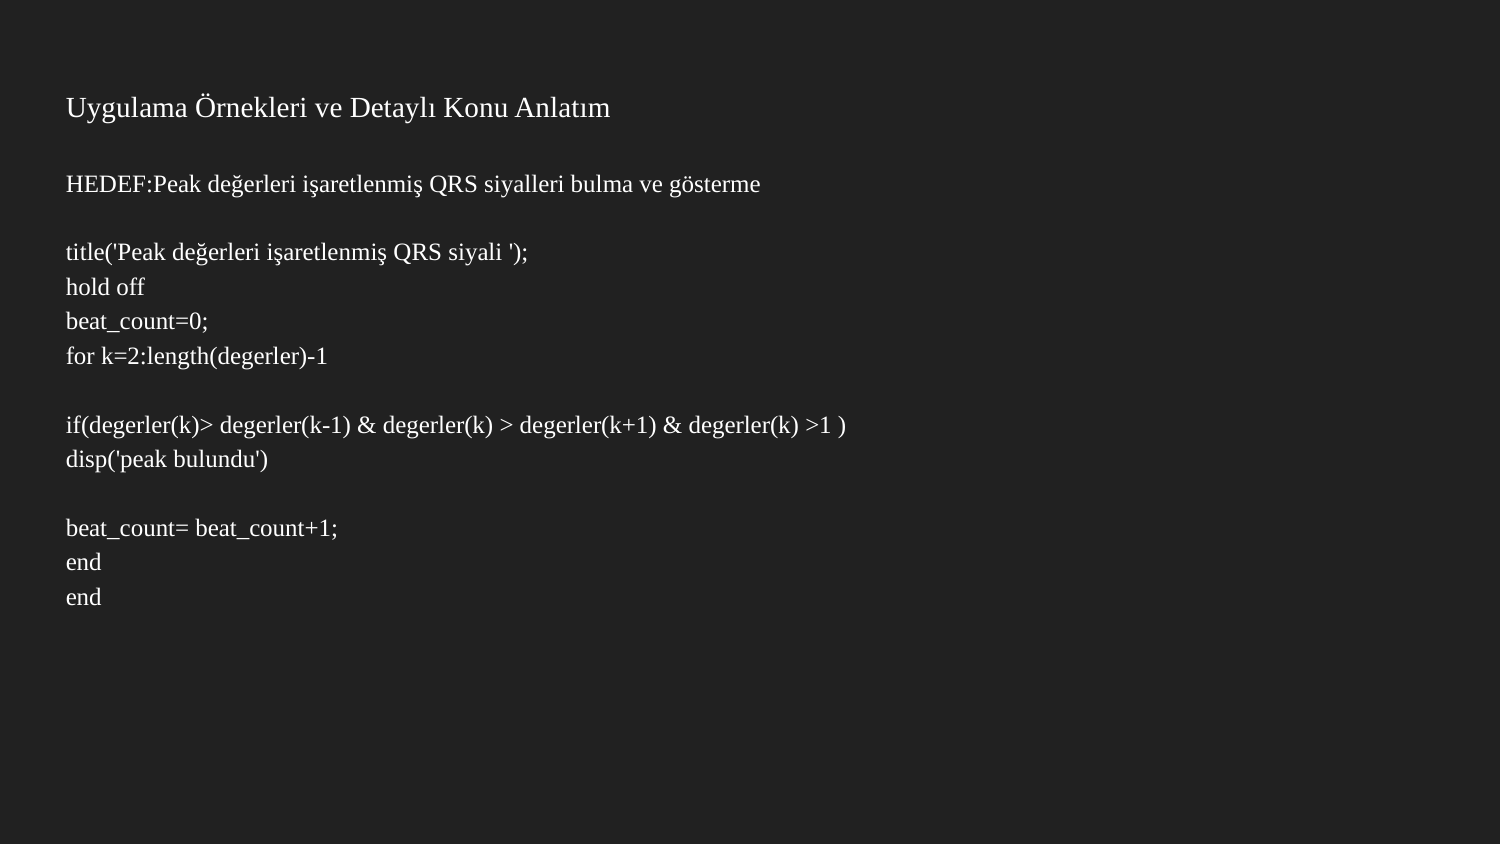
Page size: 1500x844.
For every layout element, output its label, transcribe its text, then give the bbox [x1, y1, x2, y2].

text_box HEDEF:Peak değerleri işaretlenmiş QRS siyalleri bulma ve gösterme title('Peak değerleri işaretlenmiş QRS siyali '); hold off beat_count=0; for k=2:length(degerler)-1 if(degerler(k)> degerler(k-1) & degerler(k) > degerler(k+1) & degerler(k) >1 ) disp('peak bulundu') beat_count= beat_count+1; end end [51, 147, 1129, 715]
text_box Uygulama Örnekleri ve Detaylı Konu Anlatım [51, 72, 1449, 167]
text_box [51, 177, 1449, 812]
